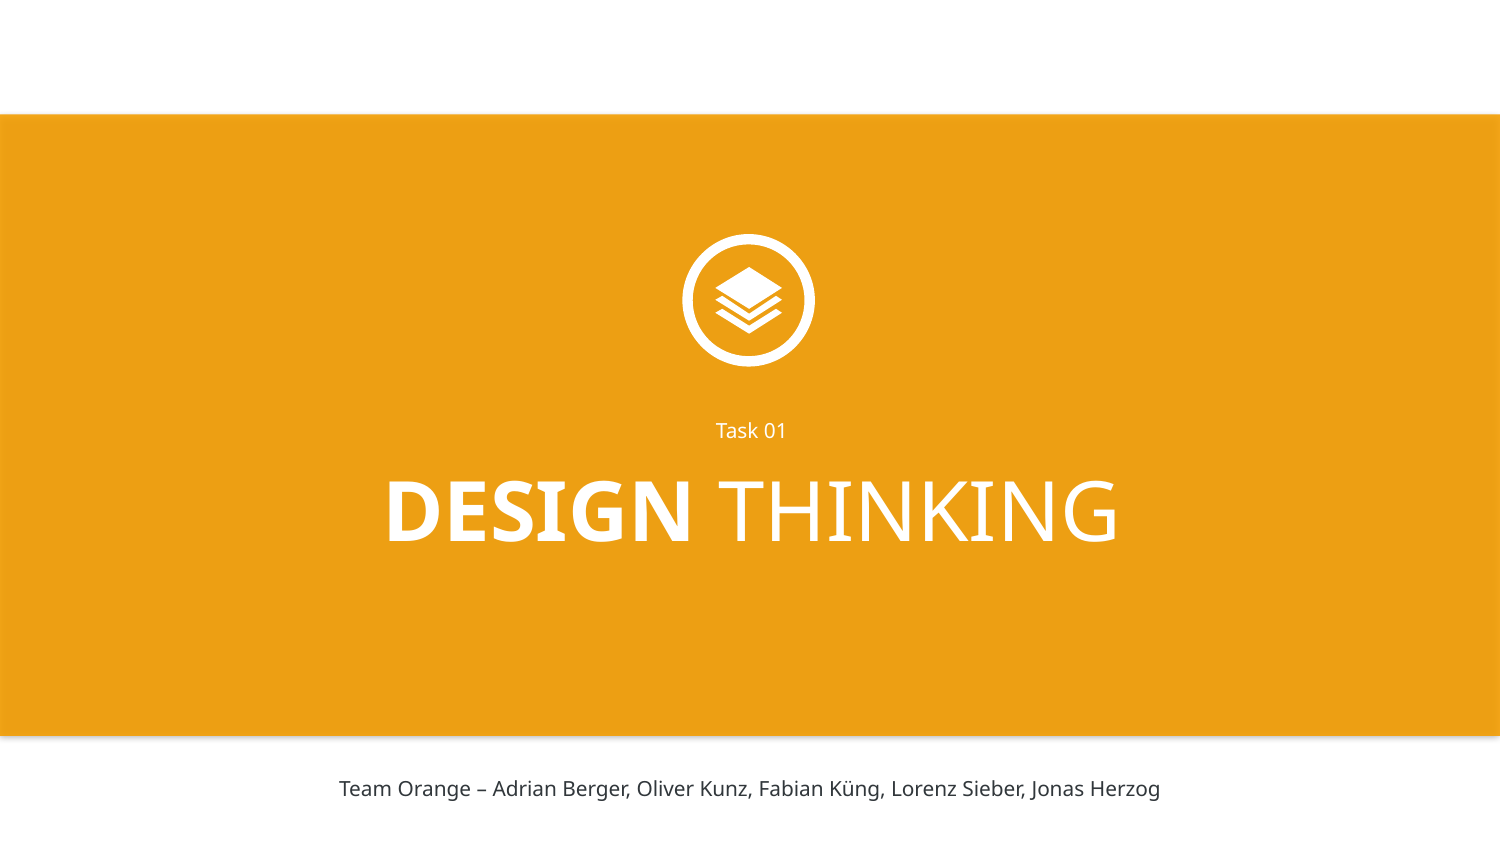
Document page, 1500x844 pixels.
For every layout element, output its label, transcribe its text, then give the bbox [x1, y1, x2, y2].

text_box [0, 114, 1500, 737]
text_box DESIGN THINKING [308, 450, 1196, 566]
text_box Team Orange – Adrian Berger, Oliver Kunz, Fabian Küng, Lorenz Sieber, Jonas Herzog [306, 768, 1194, 808]
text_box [682, 233, 816, 367]
text_box Task 01 [308, 409, 1196, 450]
